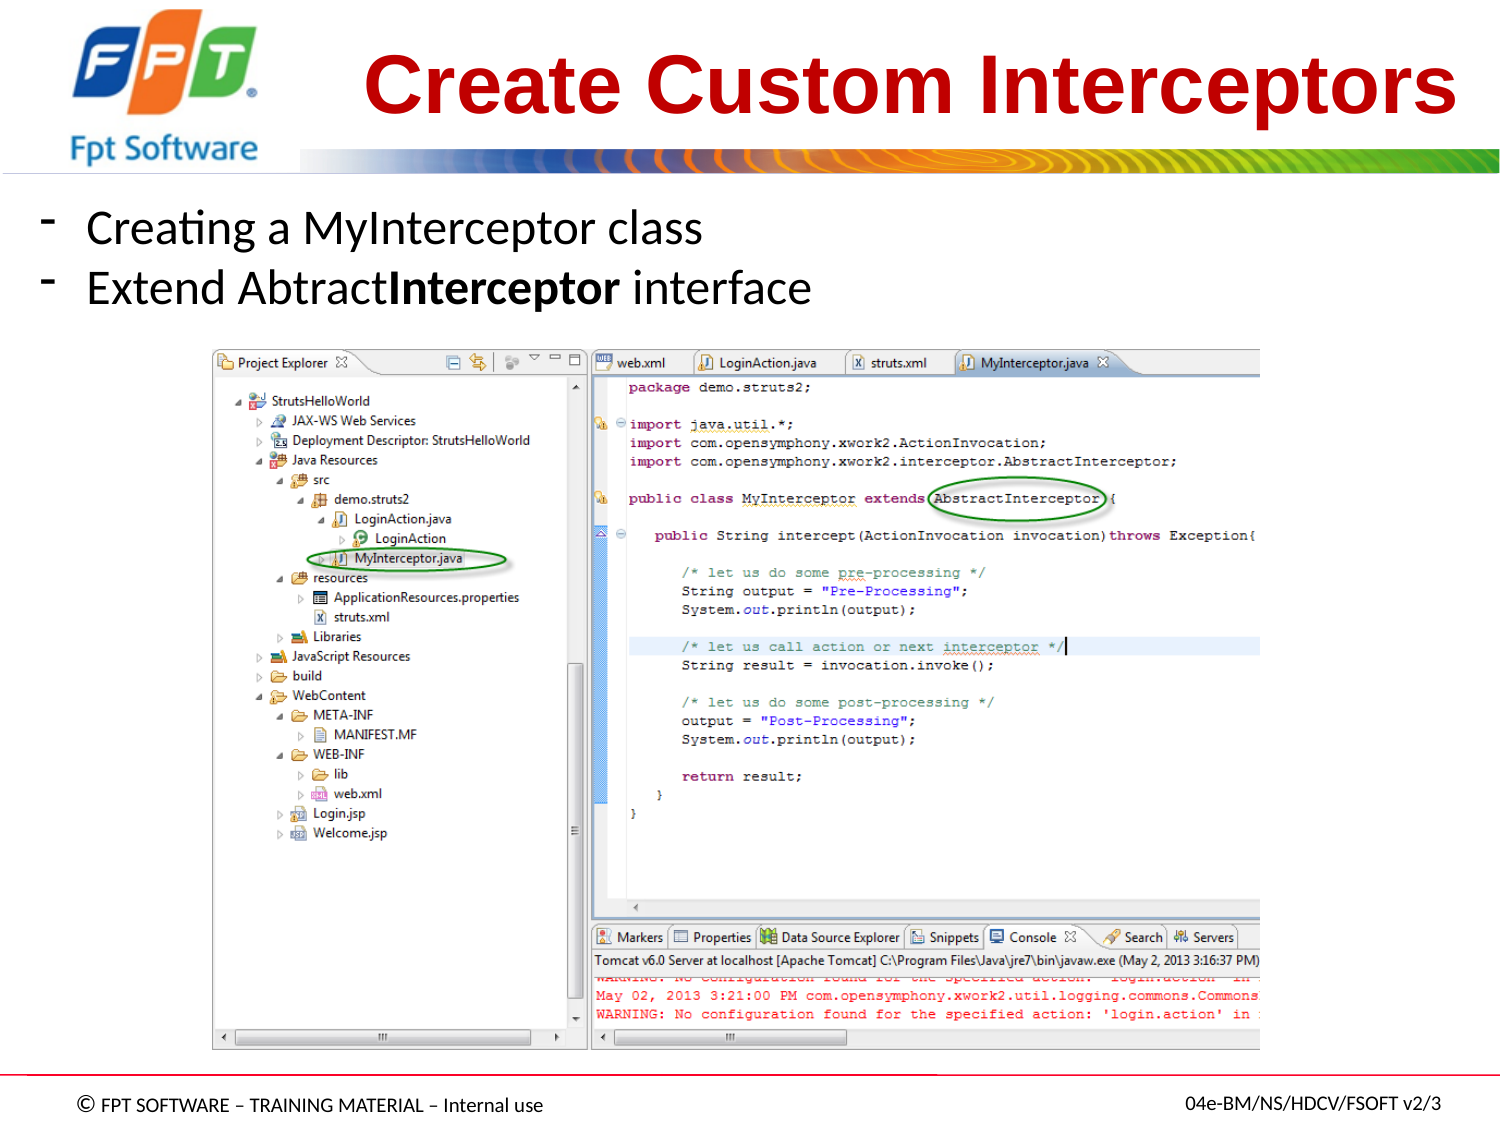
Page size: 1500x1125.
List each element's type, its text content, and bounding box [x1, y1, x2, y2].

title Create Custom Interceptors [337, 0, 1475, 138]
picture [212, 349, 1260, 1051]
text_box Creating a MyInterceptor class Extend AbtractInterceptor interface [24, 187, 1463, 323]
picture [0, 8, 1500, 300]
